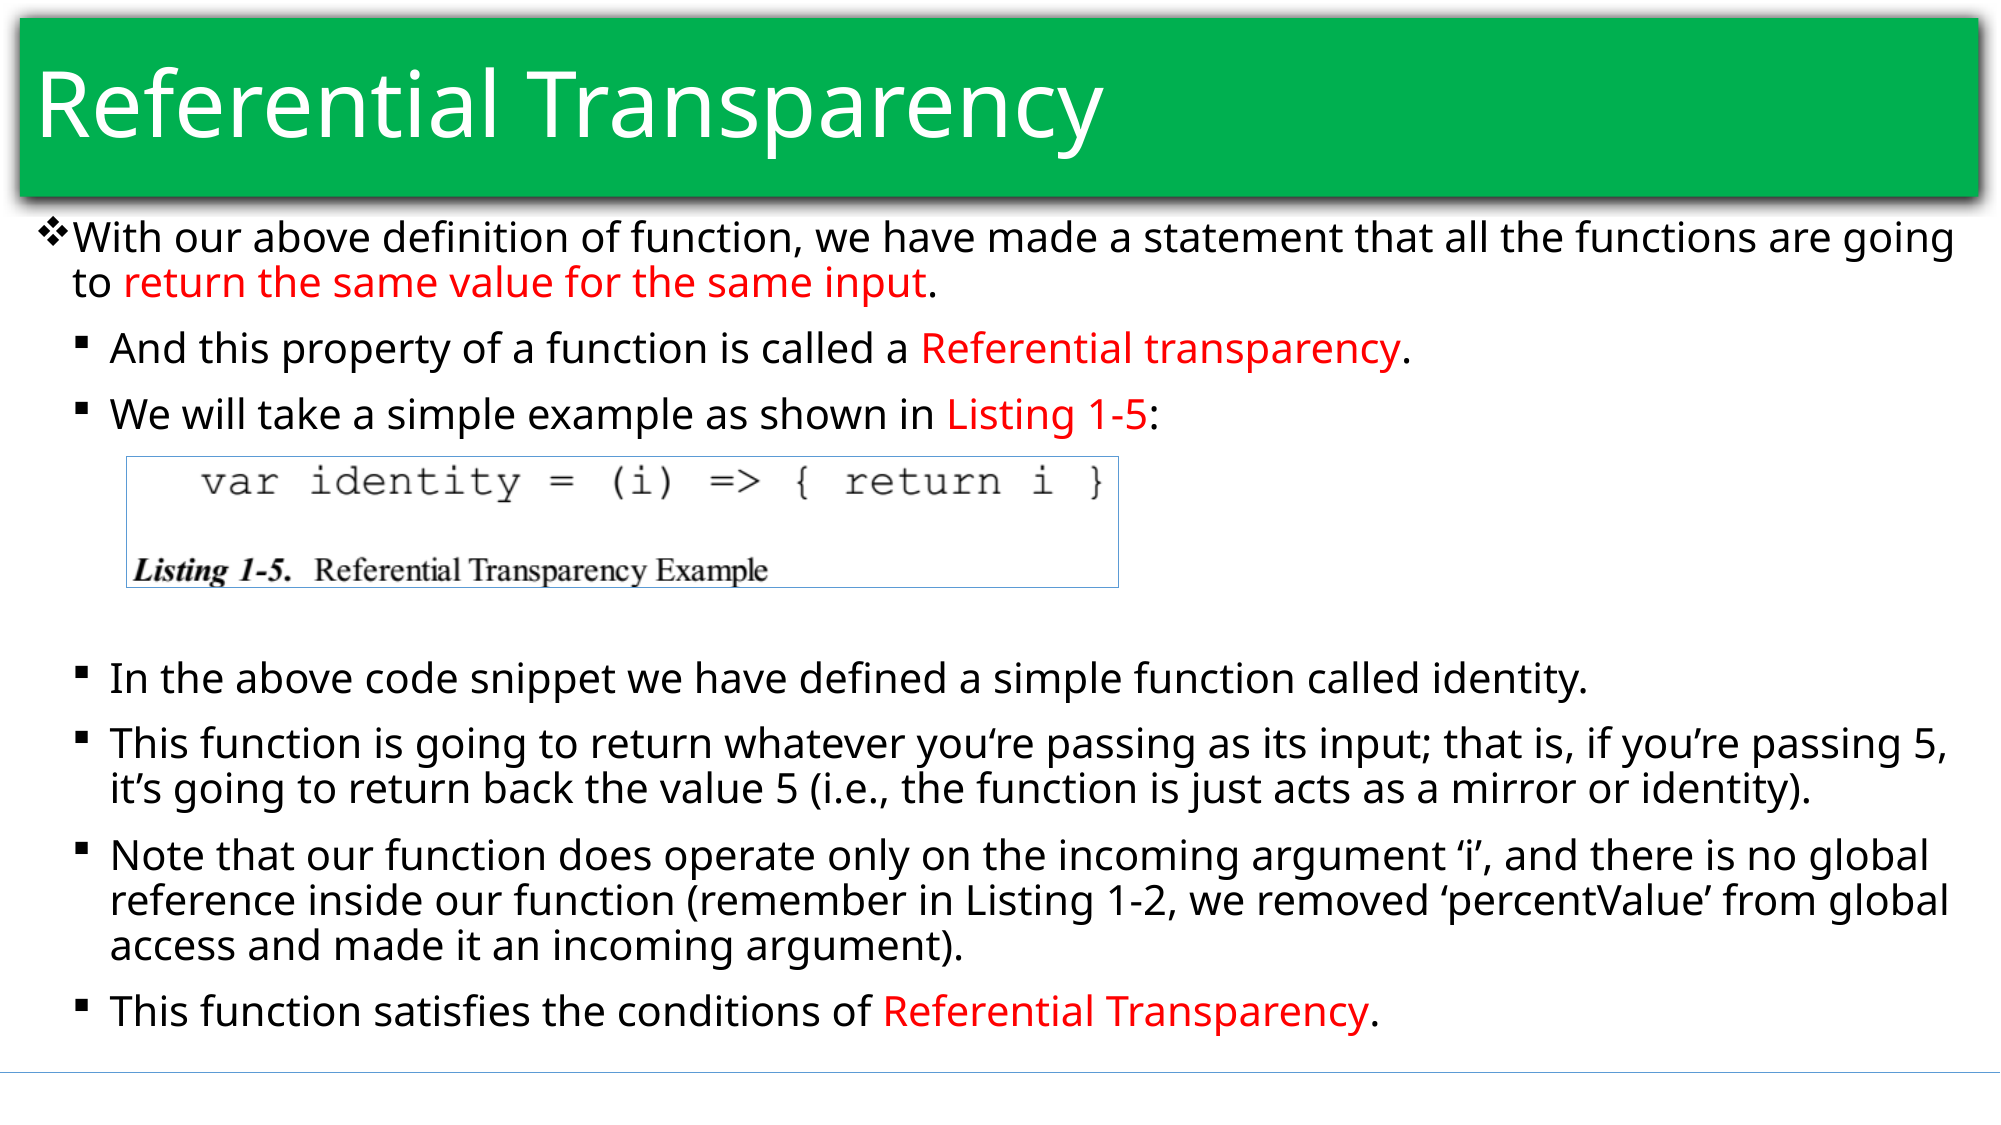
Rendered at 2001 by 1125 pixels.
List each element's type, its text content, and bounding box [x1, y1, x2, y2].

title Referential Transparency [19, 18, 1979, 197]
list With our above definition of function, we have made a statement that all the functions are going to return the same value for the same input. And this property of a function is called a Referential transparency. We will take a simple example as shown in Listing 1-5: In the above code snippet we have defined a simple function called identity. This function is going to return whatever you‘re passing as its input; that is, if you’re passing 5, it’s going to return back the value 5 (i.e., the function is just acts as a mirror or identity). Note that our function does operate only on the incoming argument ‘i’, and there is no global reference inside our function (remember in Listing 1-2, we removed ‘percentValue’ from global access and made it an incoming argument). This function satisfies the conditions of Referential Transparency. [19, 209, 1979, 1116]
picture [126, 456, 1119, 588]
